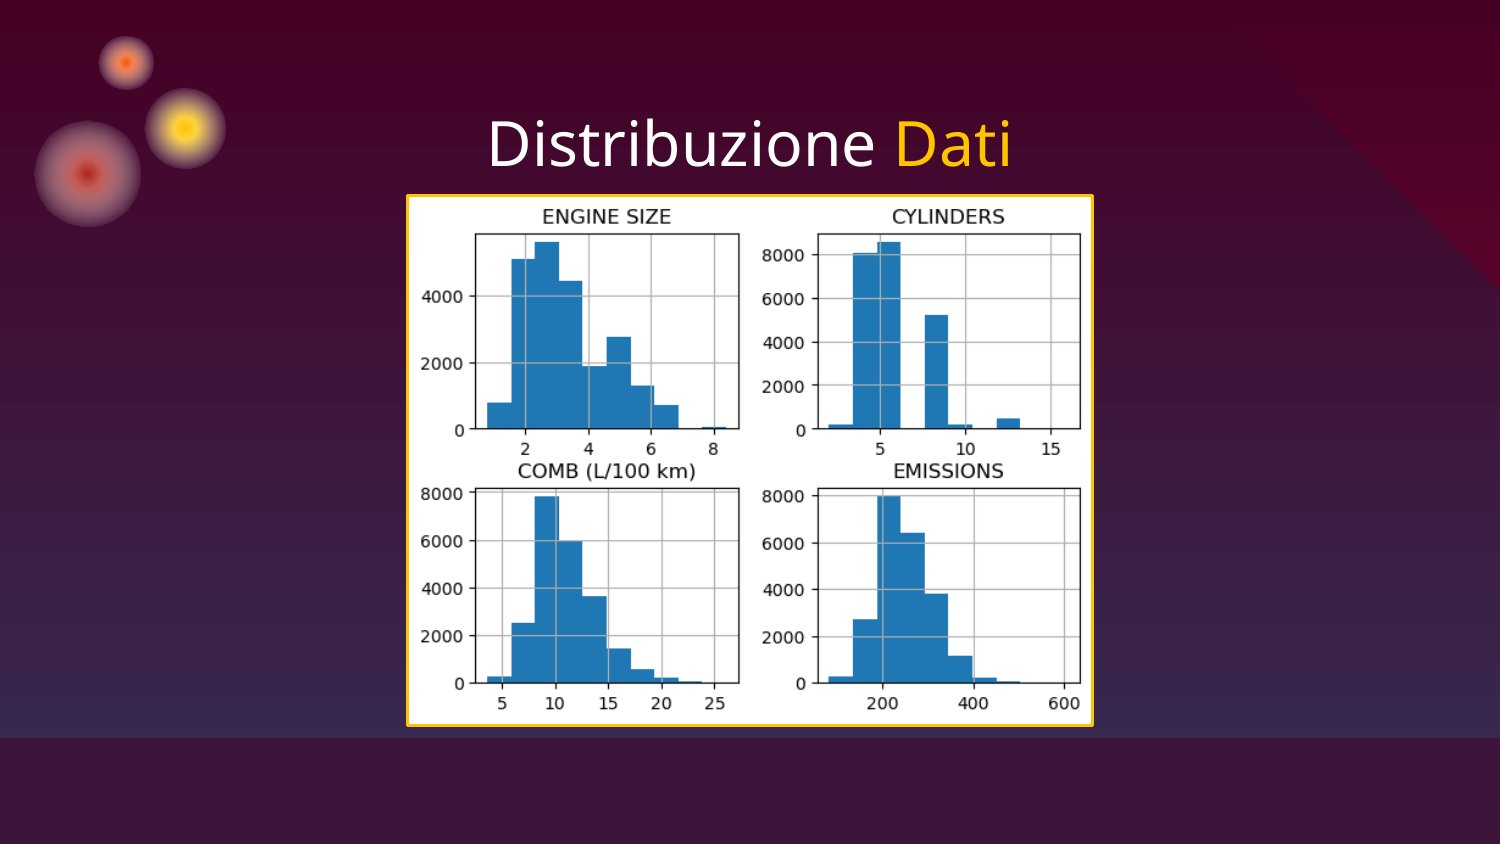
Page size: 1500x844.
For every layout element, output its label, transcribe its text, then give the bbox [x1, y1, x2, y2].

title Distribuzione Dati [118, 88, 1382, 167]
text_box [34, 121, 141, 227]
text_box [98, 35, 153, 89]
picture [408, 197, 1092, 725]
